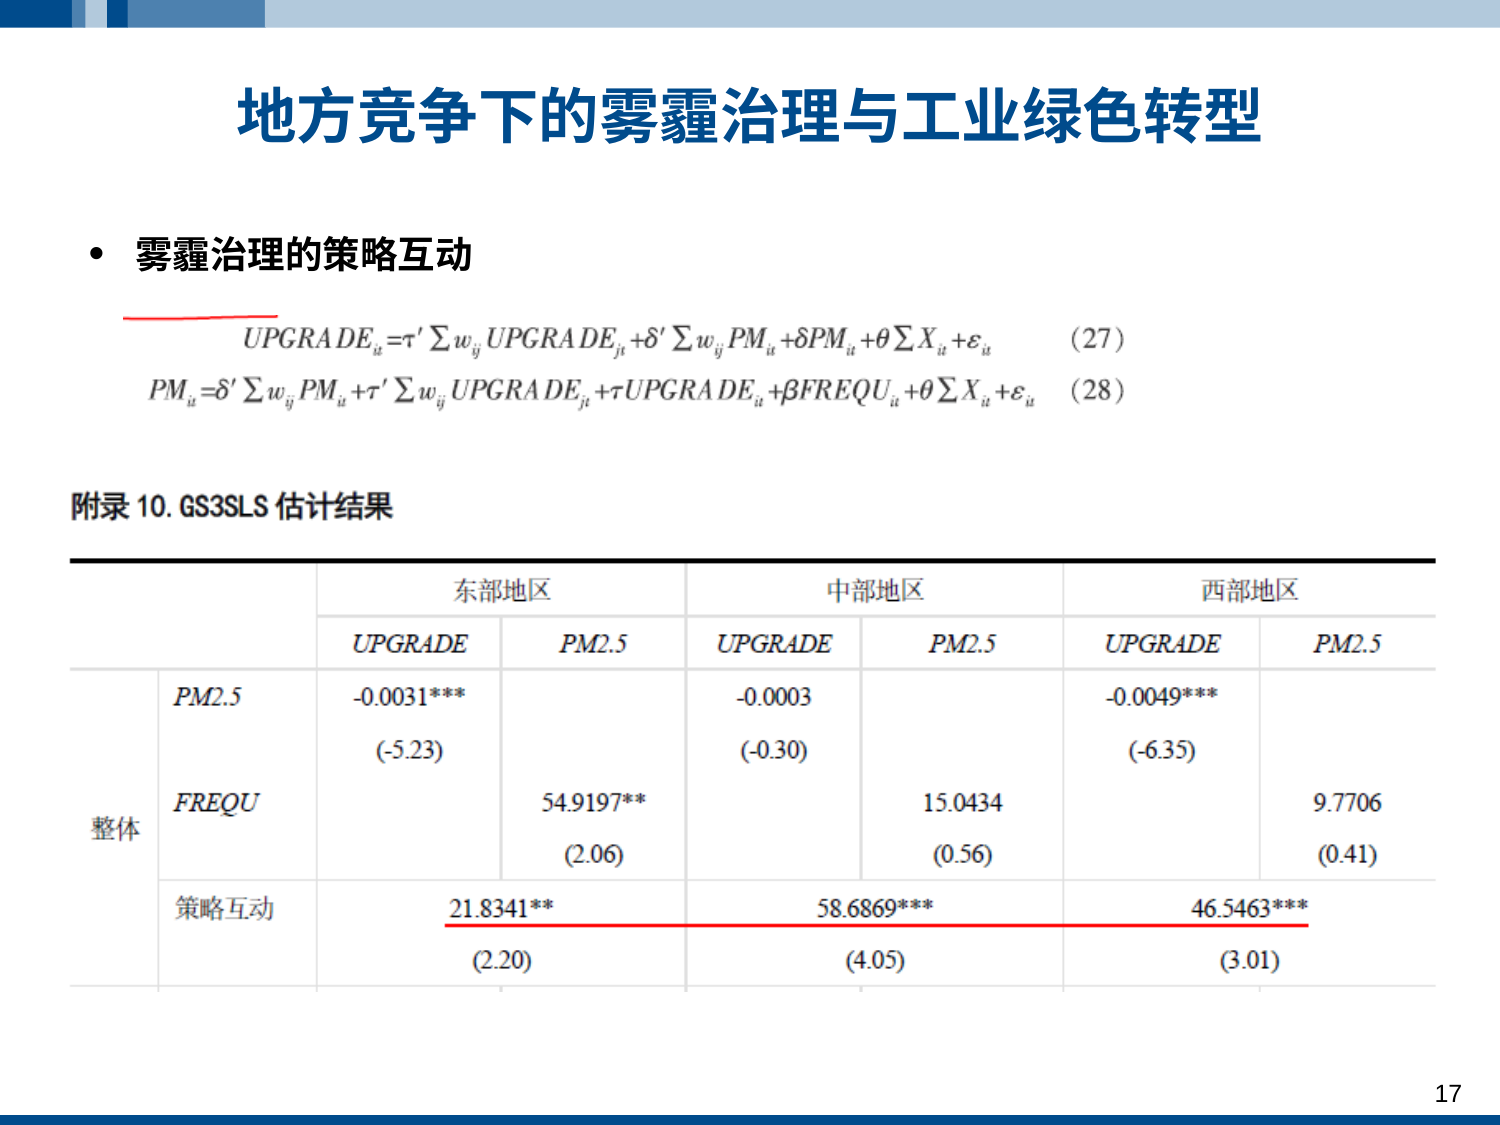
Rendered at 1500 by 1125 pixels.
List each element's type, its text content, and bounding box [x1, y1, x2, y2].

picture [29, 471, 1474, 992]
slide_number 17 [1150, 1077, 1463, 1109]
list 雾霾治理的策略互动 [88, 208, 1365, 277]
title 地方竞争下的雾霾治理与工业绿色转型 [29, 78, 1473, 152]
picture [123, 315, 1186, 424]
